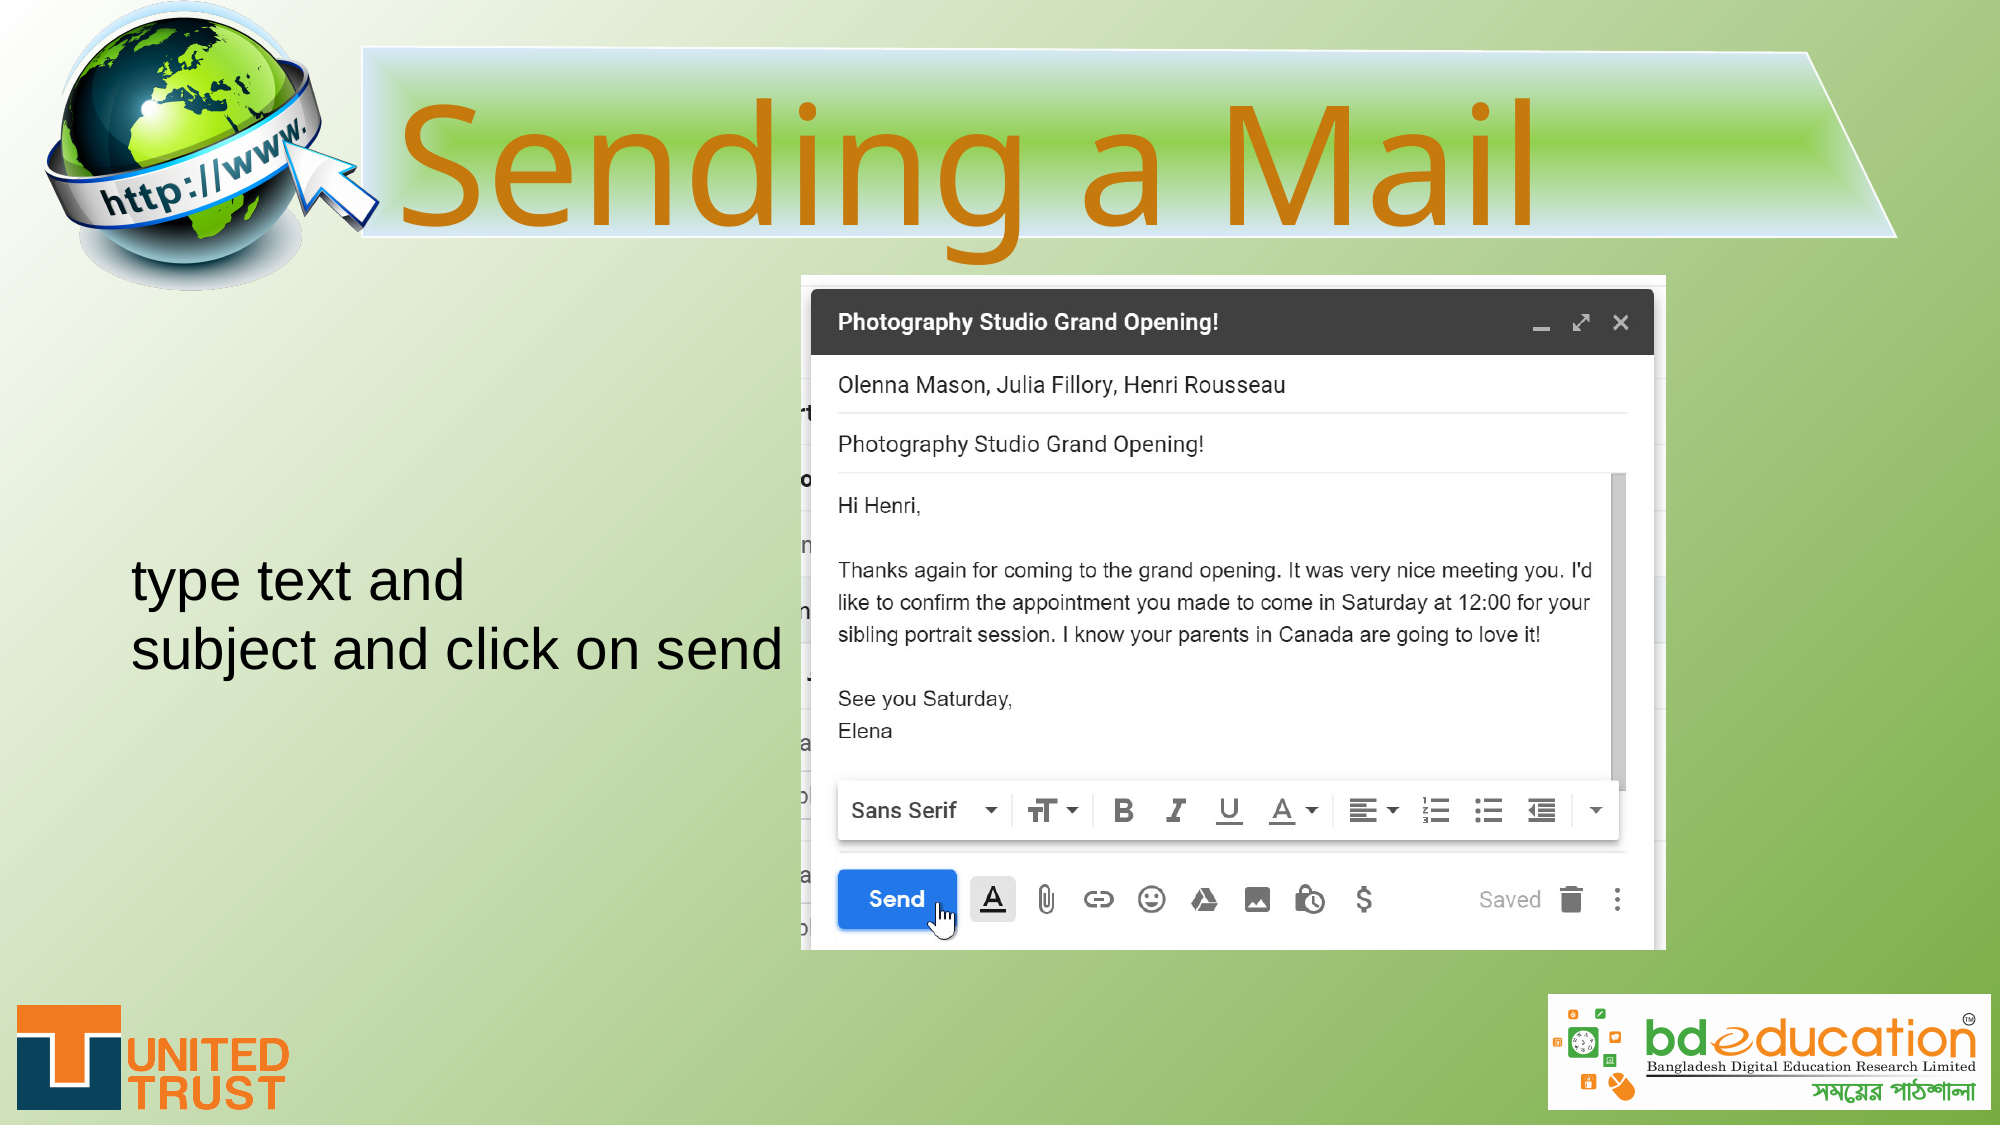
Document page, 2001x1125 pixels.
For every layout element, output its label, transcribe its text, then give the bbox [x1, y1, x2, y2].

text_box type text and subject and click on send [116, 534, 801, 689]
picture [17, 1005, 289, 1110]
picture [801, 275, 1666, 950]
picture [1548, 994, 1991, 1110]
text_box [399, 45, 1657, 51]
picture [0, 0, 399, 329]
text_box Sending a Mail [399, 51, 1941, 267]
